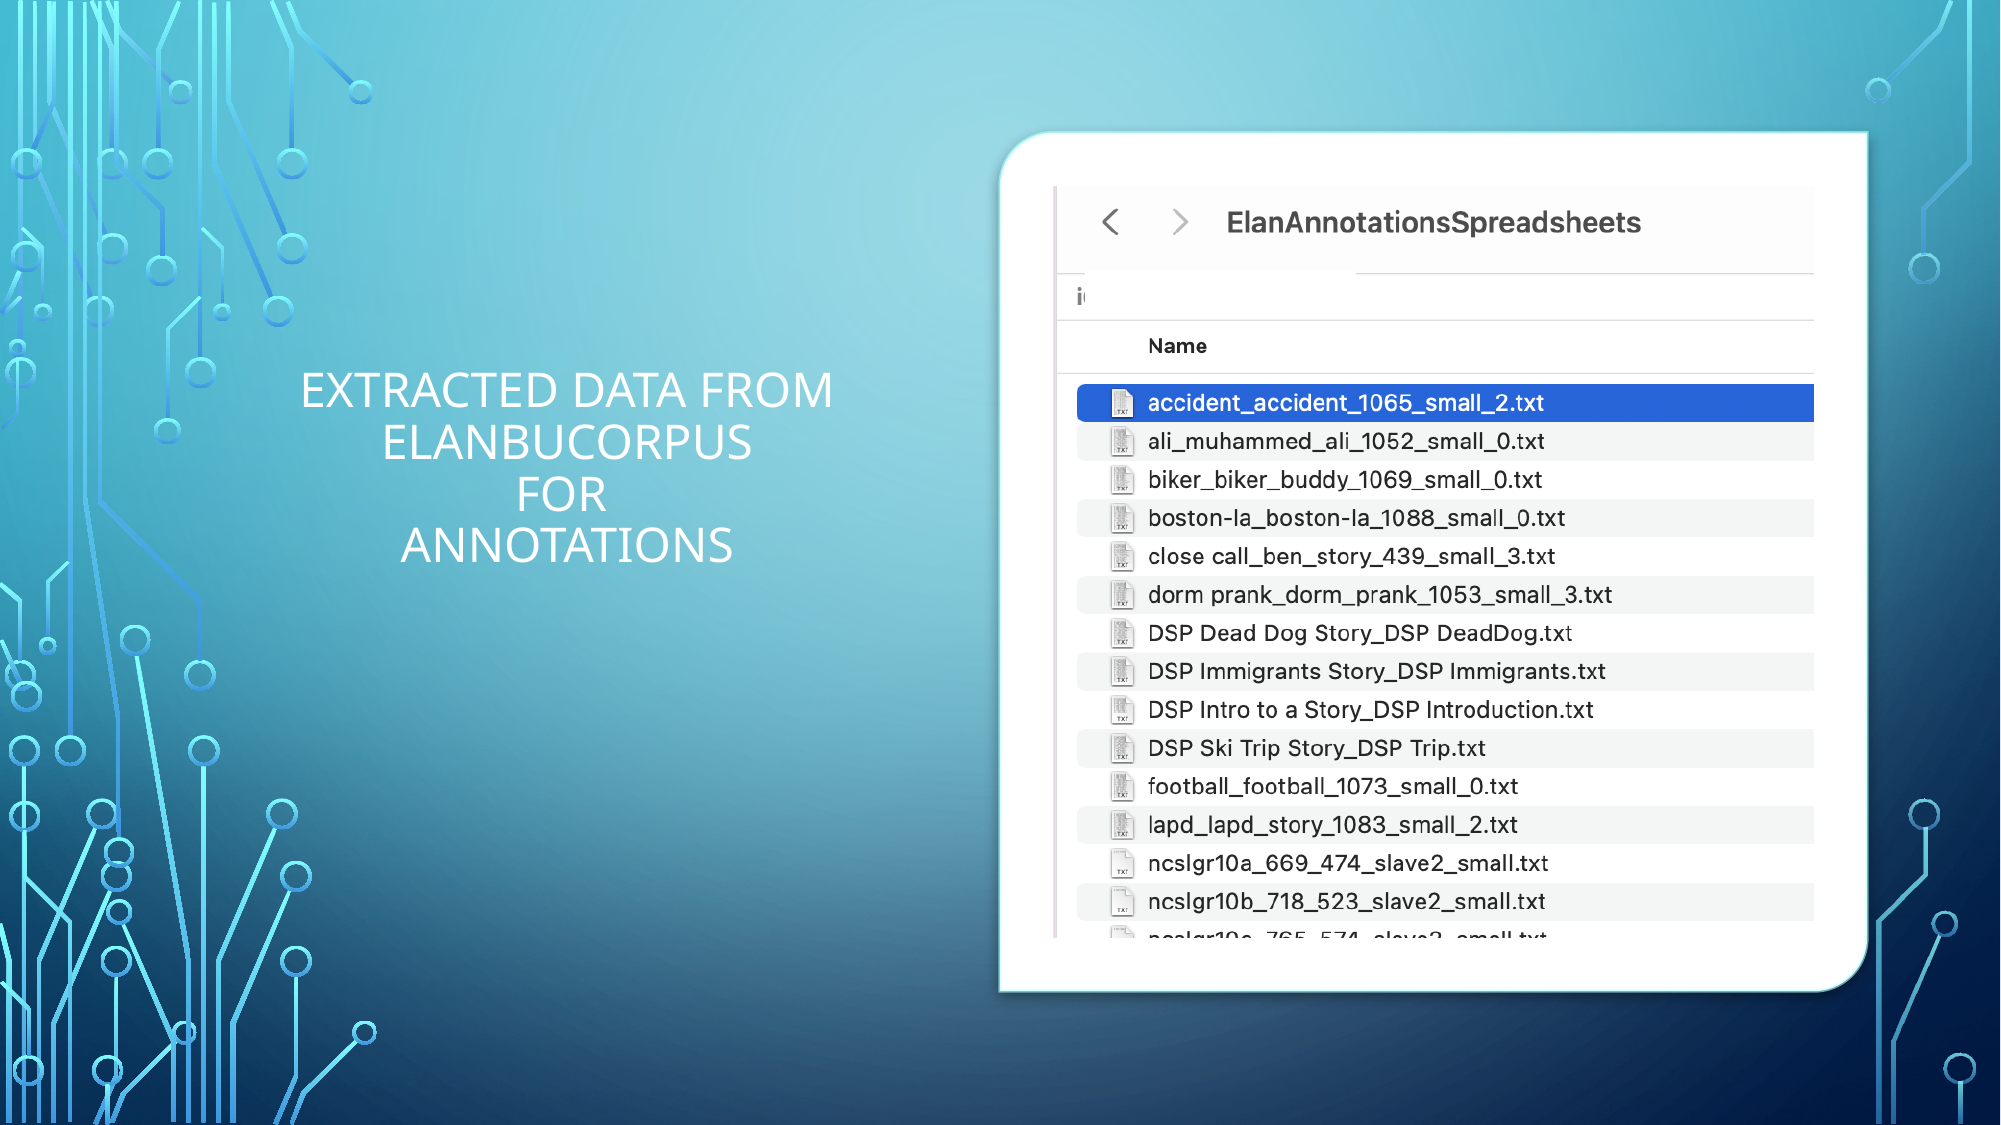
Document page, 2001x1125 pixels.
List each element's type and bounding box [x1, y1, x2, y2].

picture [379, 0, 2000, 1125]
text_box [0, 0, 379, 1125]
